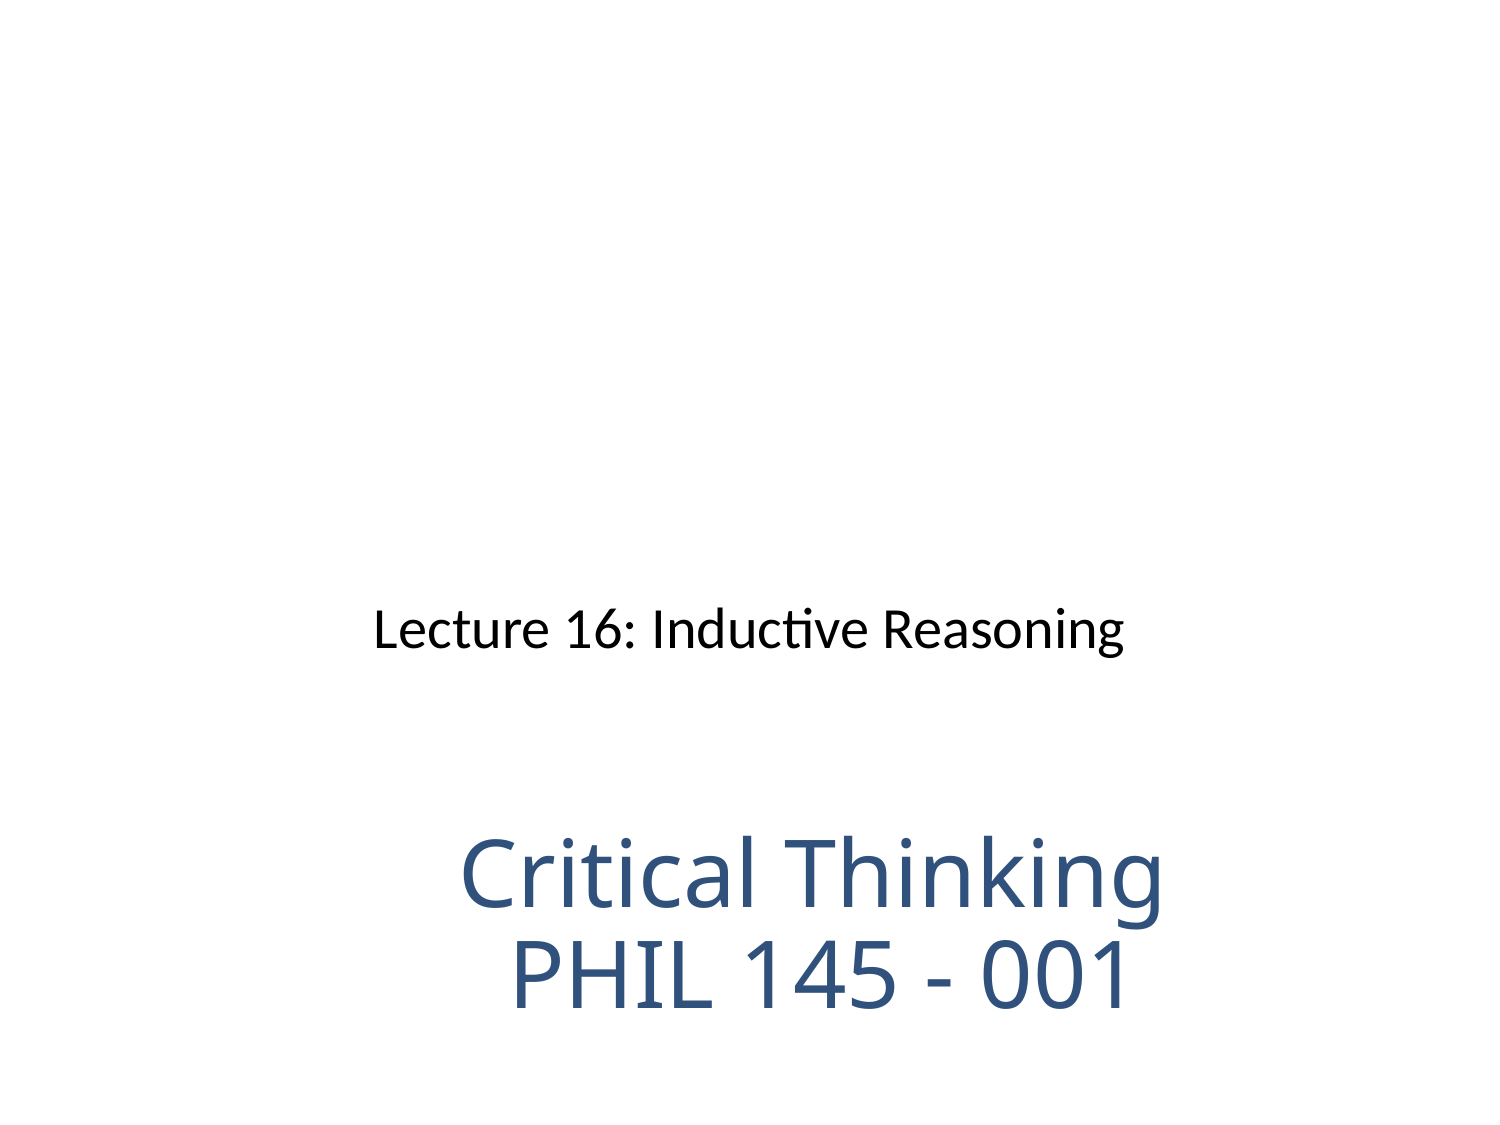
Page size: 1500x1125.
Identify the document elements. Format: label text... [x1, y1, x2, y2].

title Critical Thinking PHIL 145 - 001 [150, 712, 1500, 1037]
subtitle Lecture 16: Inductive Reasoning [187, 590, 1313, 863]
